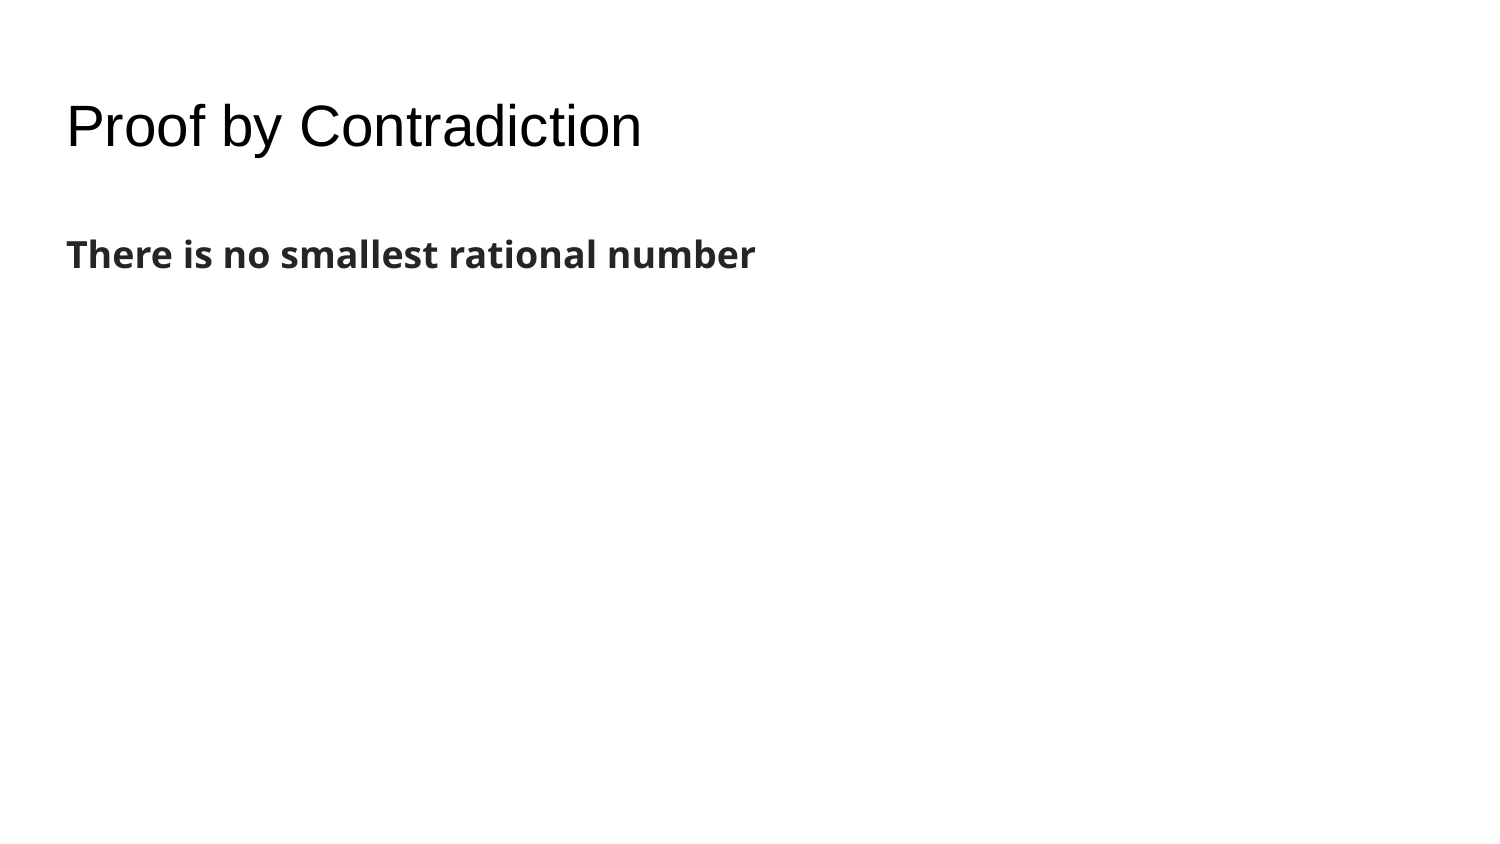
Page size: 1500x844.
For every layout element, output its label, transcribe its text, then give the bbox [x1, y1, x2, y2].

title Proof by Contradiction [51, 72, 1449, 167]
list There is no smallest rational number [51, 189, 1449, 750]
